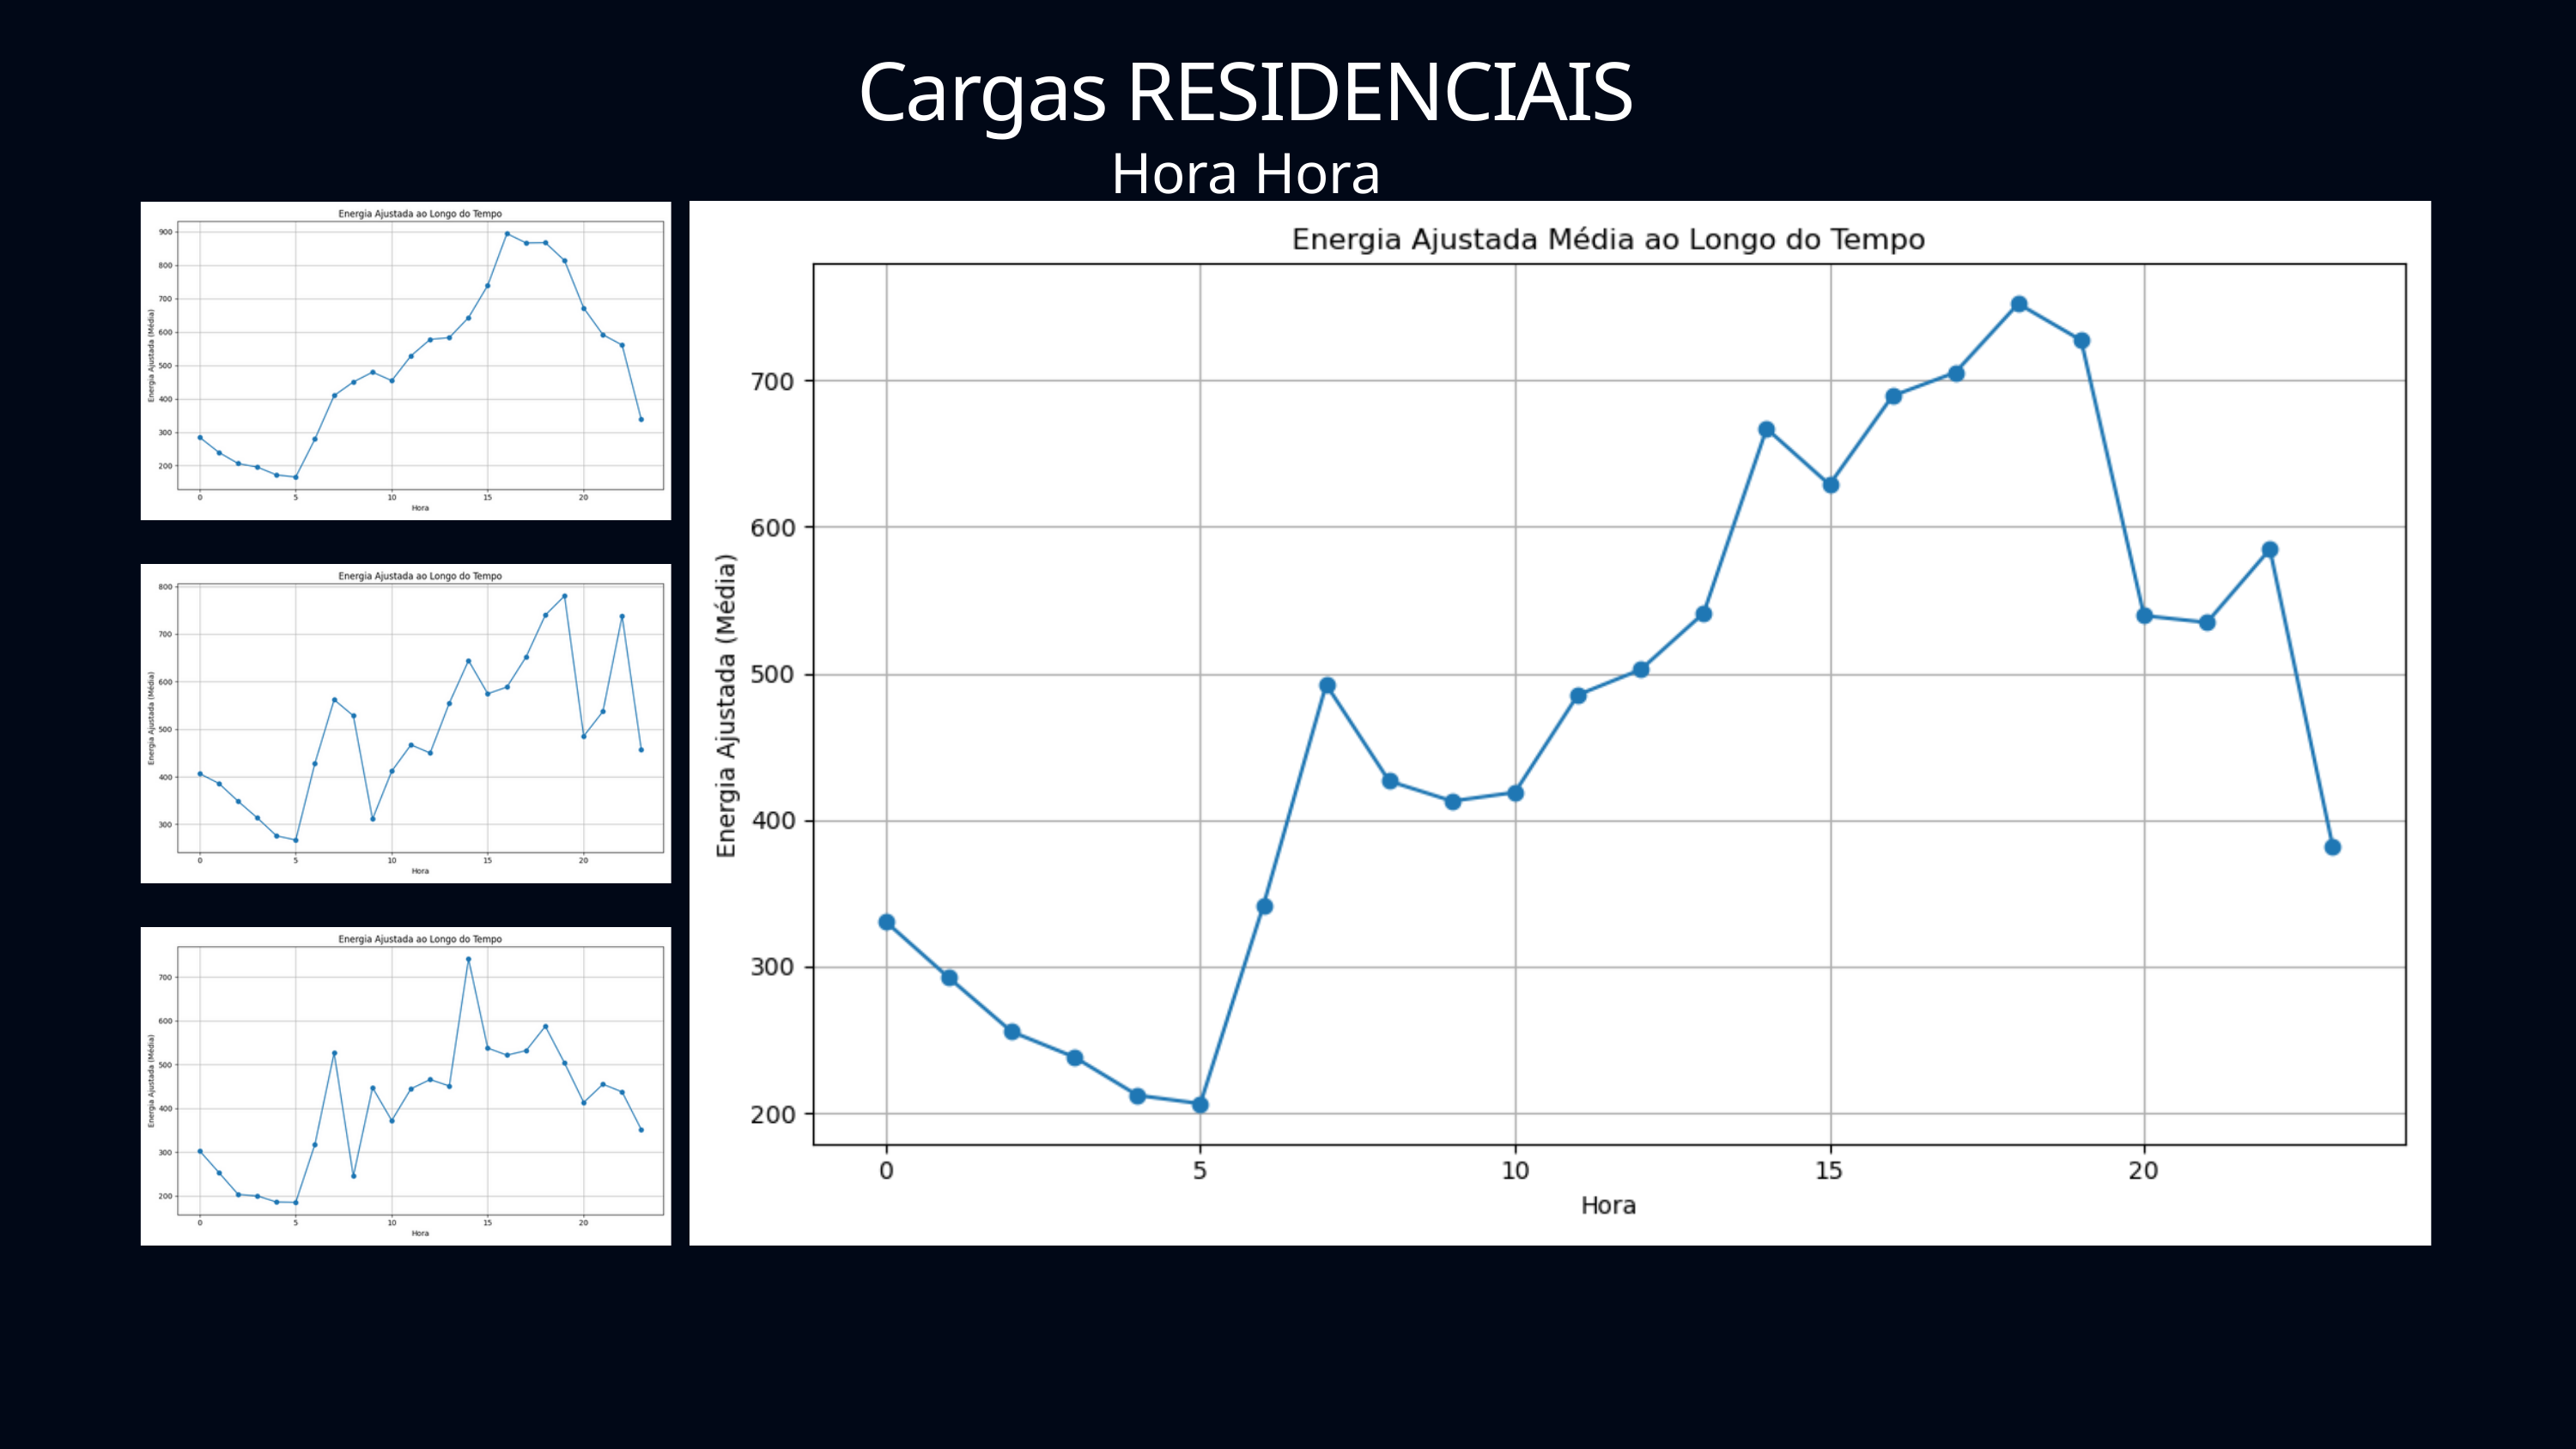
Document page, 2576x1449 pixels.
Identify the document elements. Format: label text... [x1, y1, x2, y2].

text_box Hora Hora [672, 126, 1820, 205]
text_box [690, 201, 2432, 1246]
text_box [140, 564, 671, 883]
text_box [140, 927, 671, 1246]
text_box Cargas RESIDENCIAIS [751, 48, 1742, 126]
text_box [140, 202, 671, 520]
